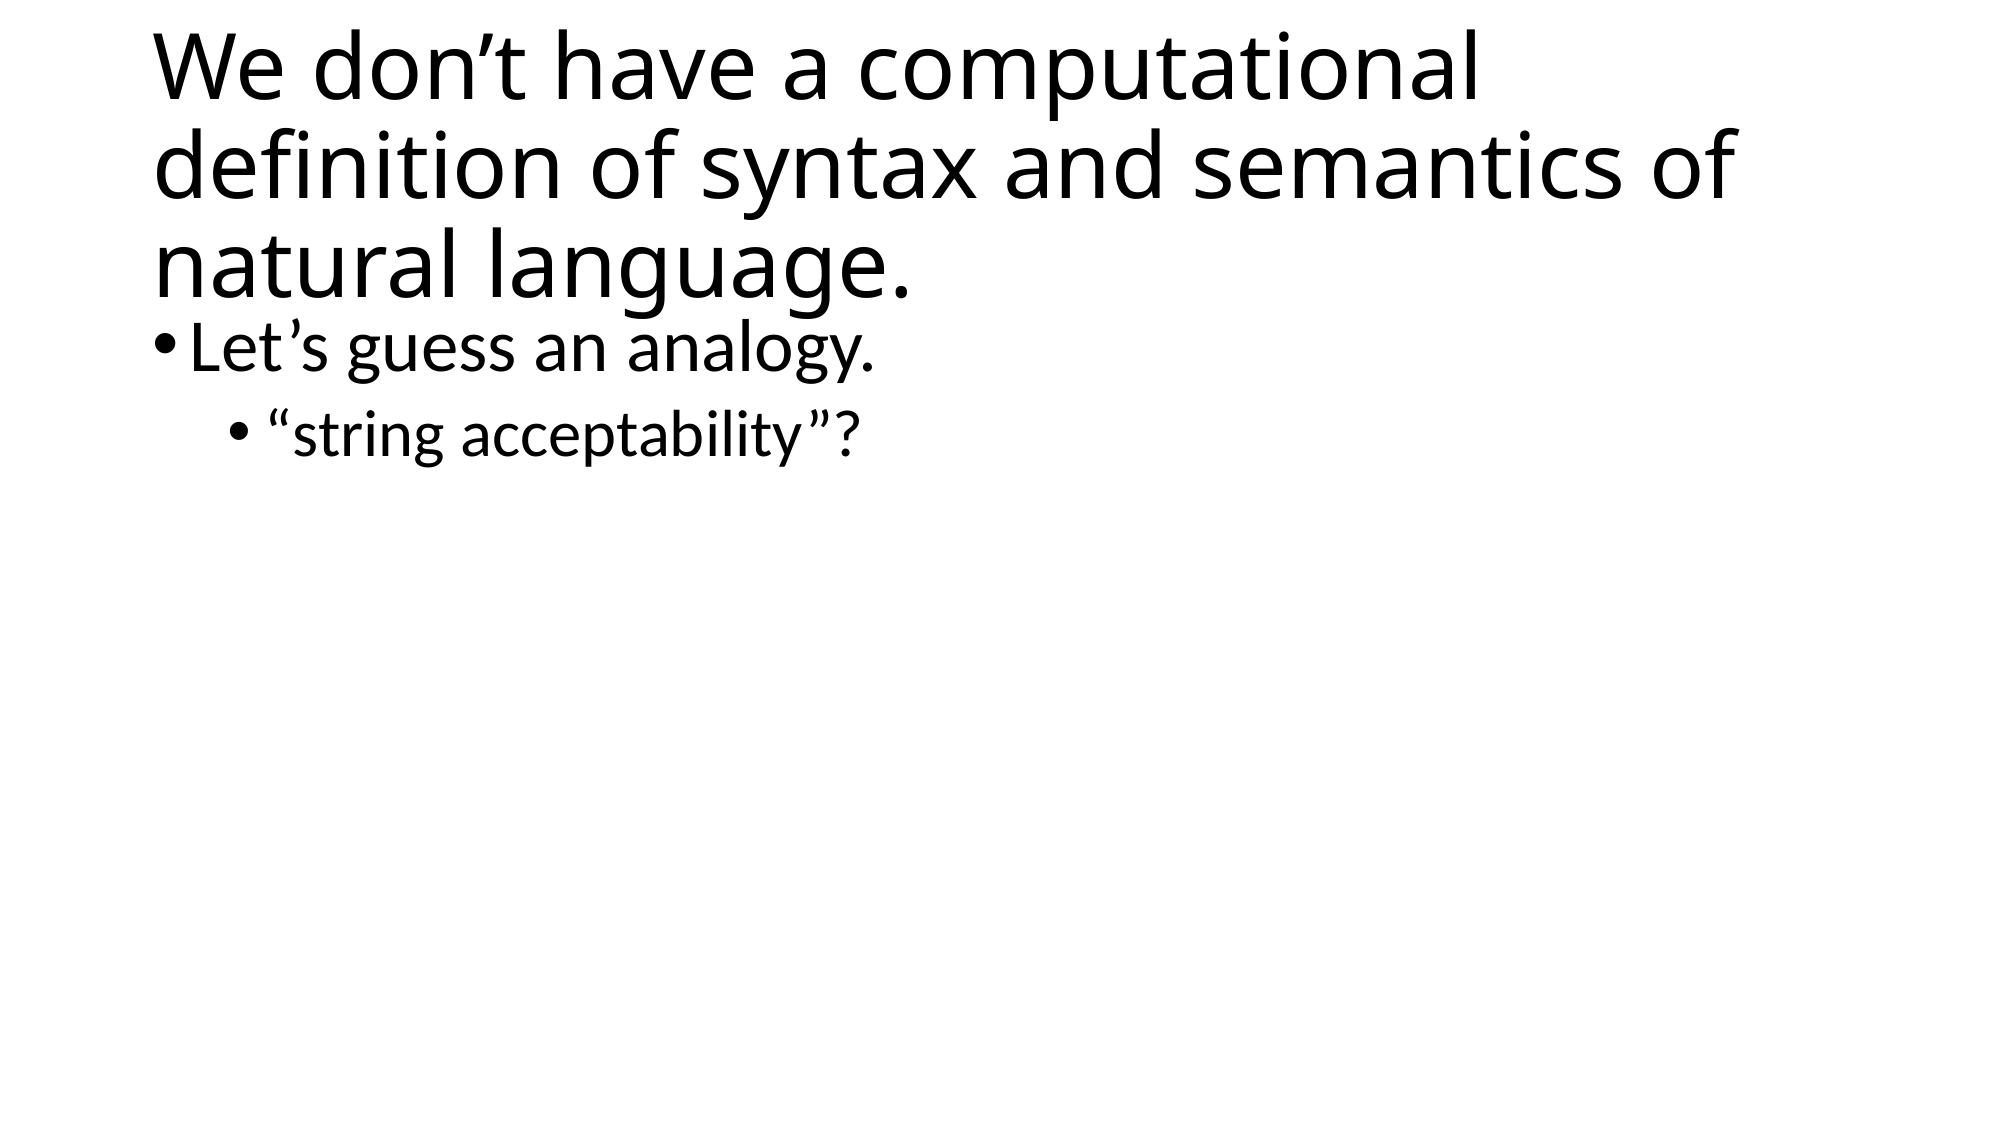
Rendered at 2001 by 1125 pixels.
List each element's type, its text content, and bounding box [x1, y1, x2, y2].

title We don’t have a computational definition of syntax and semantics of natural language. [137, 59, 1863, 278]
list Let’s guess an analogy. “string acceptability”? [137, 299, 1863, 1014]
